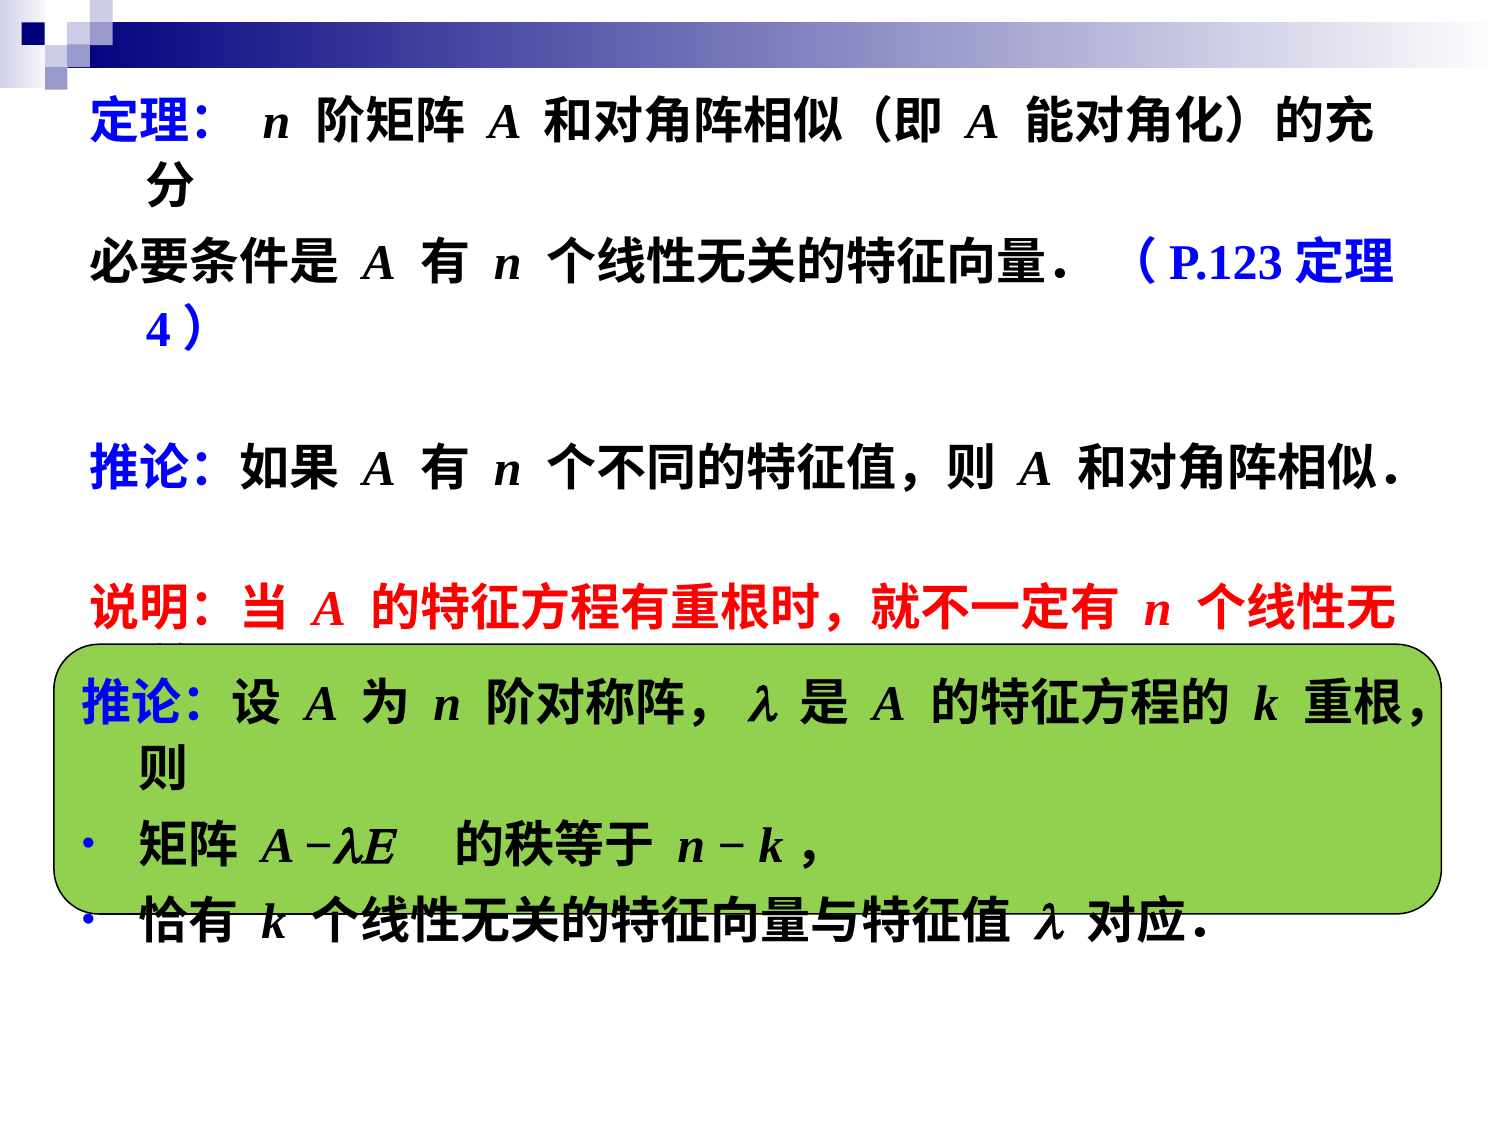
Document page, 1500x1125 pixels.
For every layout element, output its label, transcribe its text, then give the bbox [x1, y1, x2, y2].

text_box 定理： n 阶矩阵 A 和对角阵相似（即 A 能对角化）的充分 必要条件是 A 有 n 个线性无关的特征向量． （P.123定理4） 推论：如果 A 有 n 个不同的特征值，则 A 和对角阵相似． 说明：当 A 的特征方程有重根时，就不一定有 n 个线性无关 的特征向量，从而不一定能对角化． [74, 74, 1425, 653]
text_box 推论：设 A 为 n 阶对称阵，l 是 A 的特征方程的 k 重根，则 矩阵 A −lE 的秩等于 n − k， 恰有 k 个线性无关的特征向量与特征值 l 对应． [53, 644, 1442, 914]
